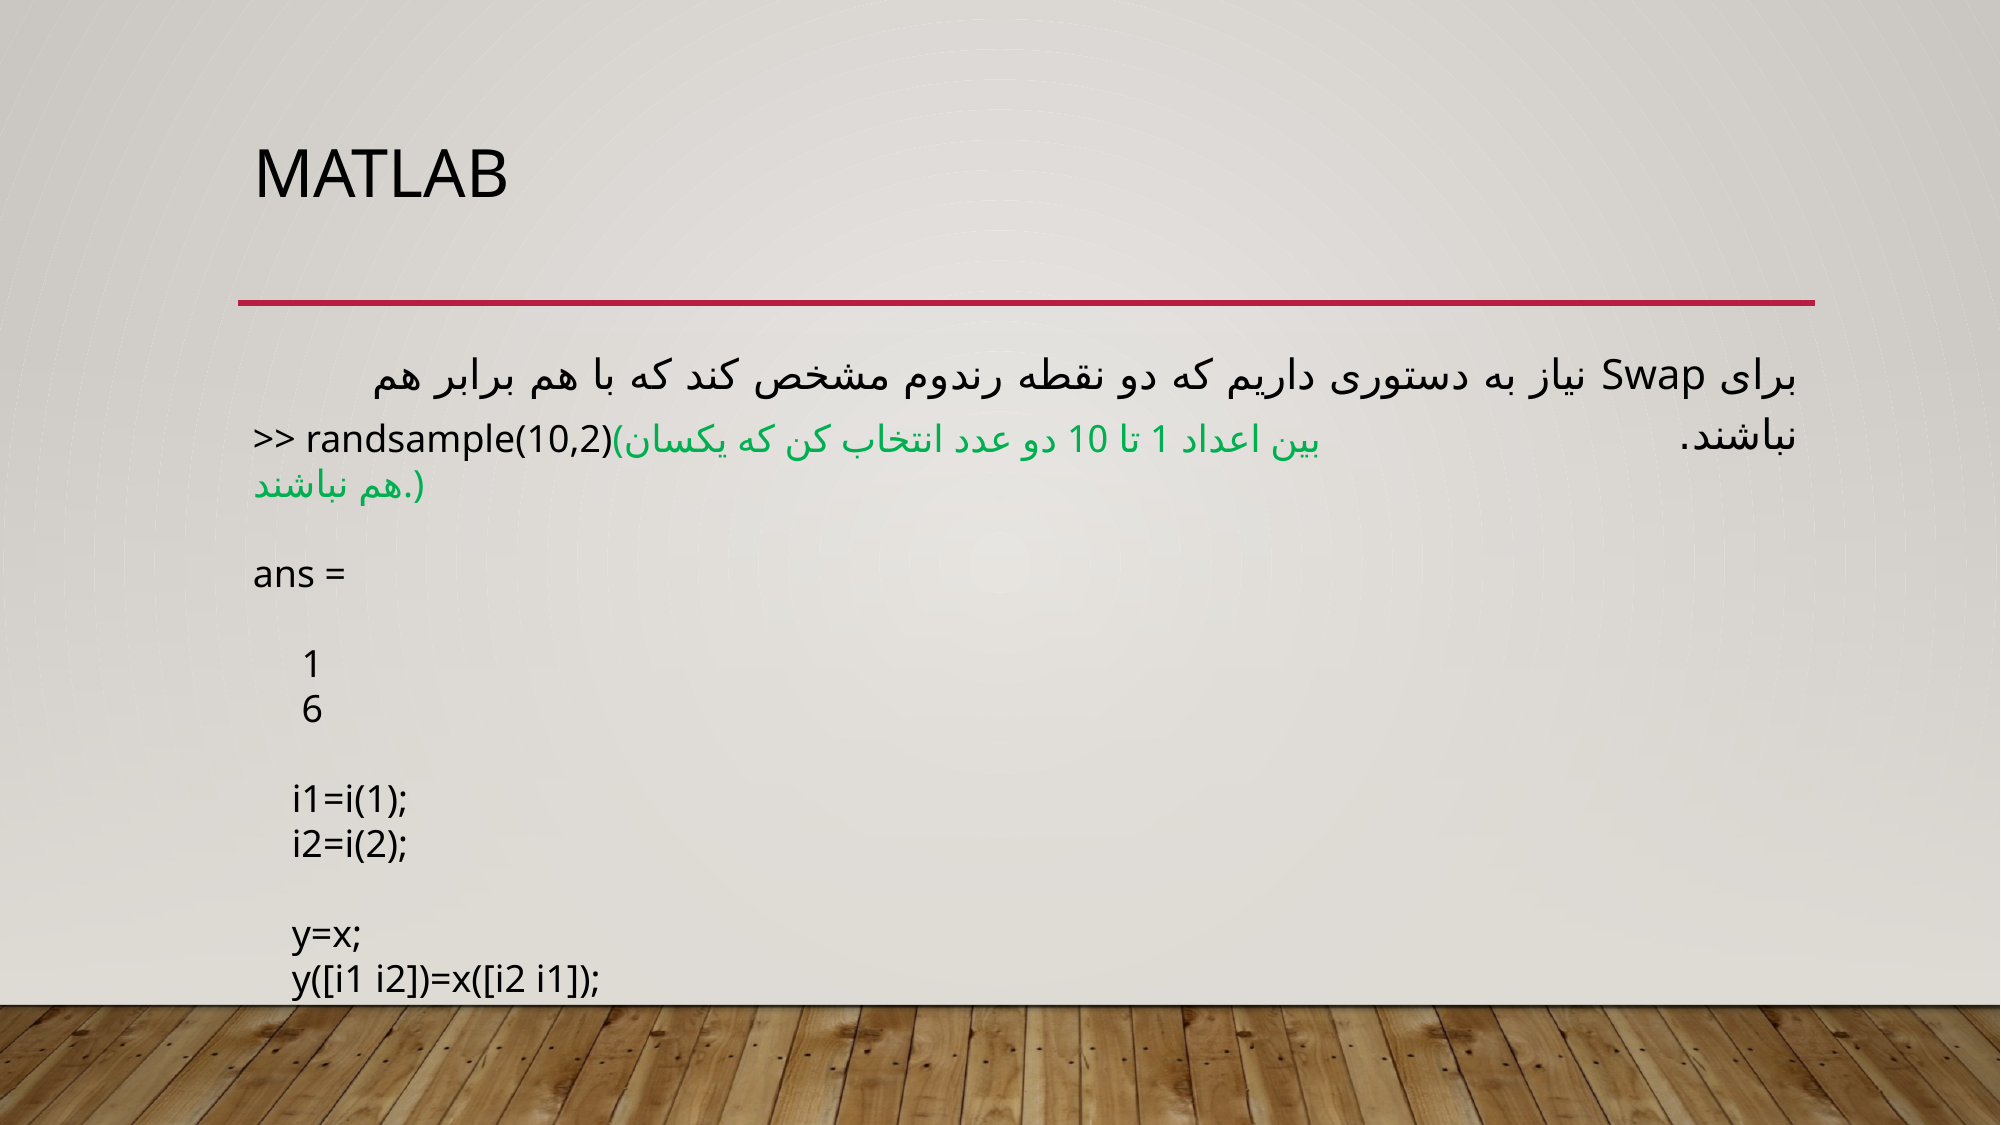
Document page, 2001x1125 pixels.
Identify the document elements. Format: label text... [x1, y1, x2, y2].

text_box >> randsample(10,2)(بین اعداد 1 تا 10 دو عدد انتخاب کن که یکسان هم نباشند.) ans = 1 6 i1=i(1); i2=i(2); y=x; y([i1 i2])=x([i2 i1]); [238, 407, 1354, 1008]
list برای Swap نیاز به دستوری داریم که دو نقطه رندوم مشخص کند که با هم برابر هم نباشند. [238, 330, 1814, 897]
picture [0, 1005, 2000, 1125]
title Matlab [238, 131, 1814, 305]
